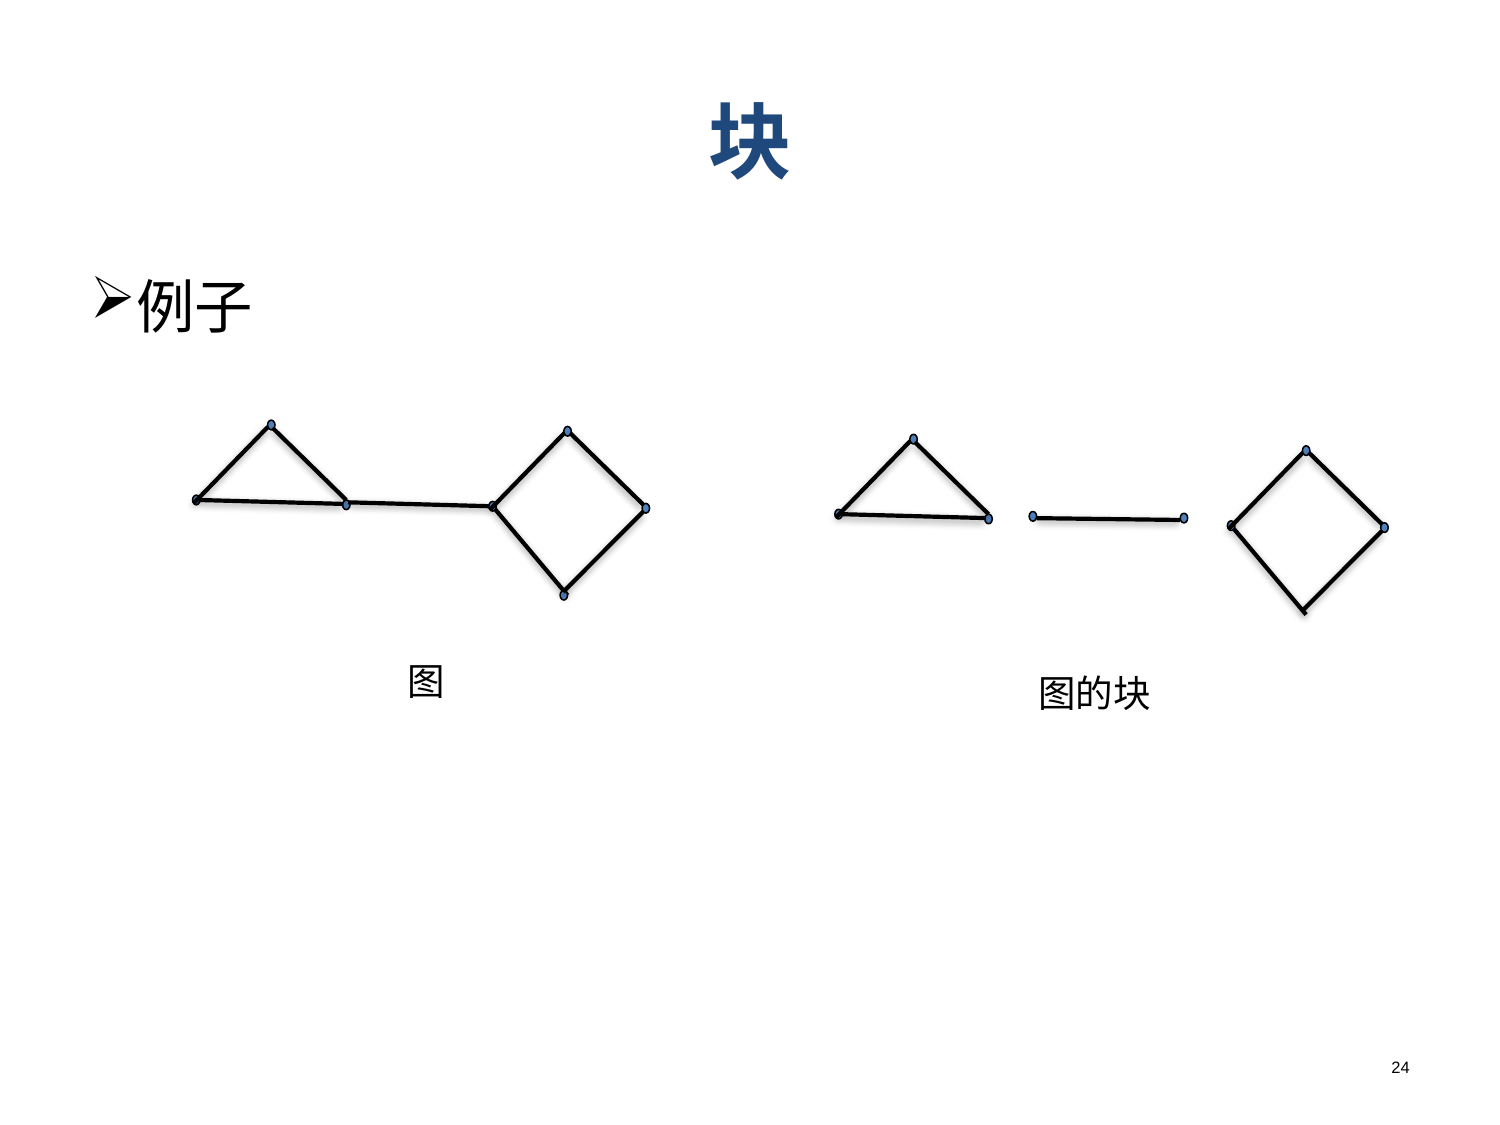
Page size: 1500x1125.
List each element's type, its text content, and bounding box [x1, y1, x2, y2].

text_box [1029, 511, 1037, 521]
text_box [193, 426, 269, 504]
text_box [272, 427, 347, 500]
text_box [569, 432, 644, 506]
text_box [562, 511, 644, 593]
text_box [347, 502, 484, 507]
slide_number 24 [1074, 1050, 1425, 1103]
text_box [267, 420, 276, 426]
list 例子 [75, 262, 1425, 1005]
title 块 [75, 45, 1425, 233]
text_box [1180, 513, 1188, 523]
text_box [842, 513, 986, 519]
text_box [1036, 517, 1181, 521]
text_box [1301, 530, 1382, 612]
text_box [199, 499, 344, 505]
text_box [914, 441, 989, 515]
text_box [1233, 537, 1296, 615]
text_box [1308, 452, 1383, 525]
text_box [563, 426, 572, 431]
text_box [494, 518, 558, 596]
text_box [1228, 452, 1304, 530]
text_box [1302, 445, 1310, 451]
text_box [909, 434, 918, 440]
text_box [489, 432, 565, 510]
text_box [835, 440, 911, 518]
